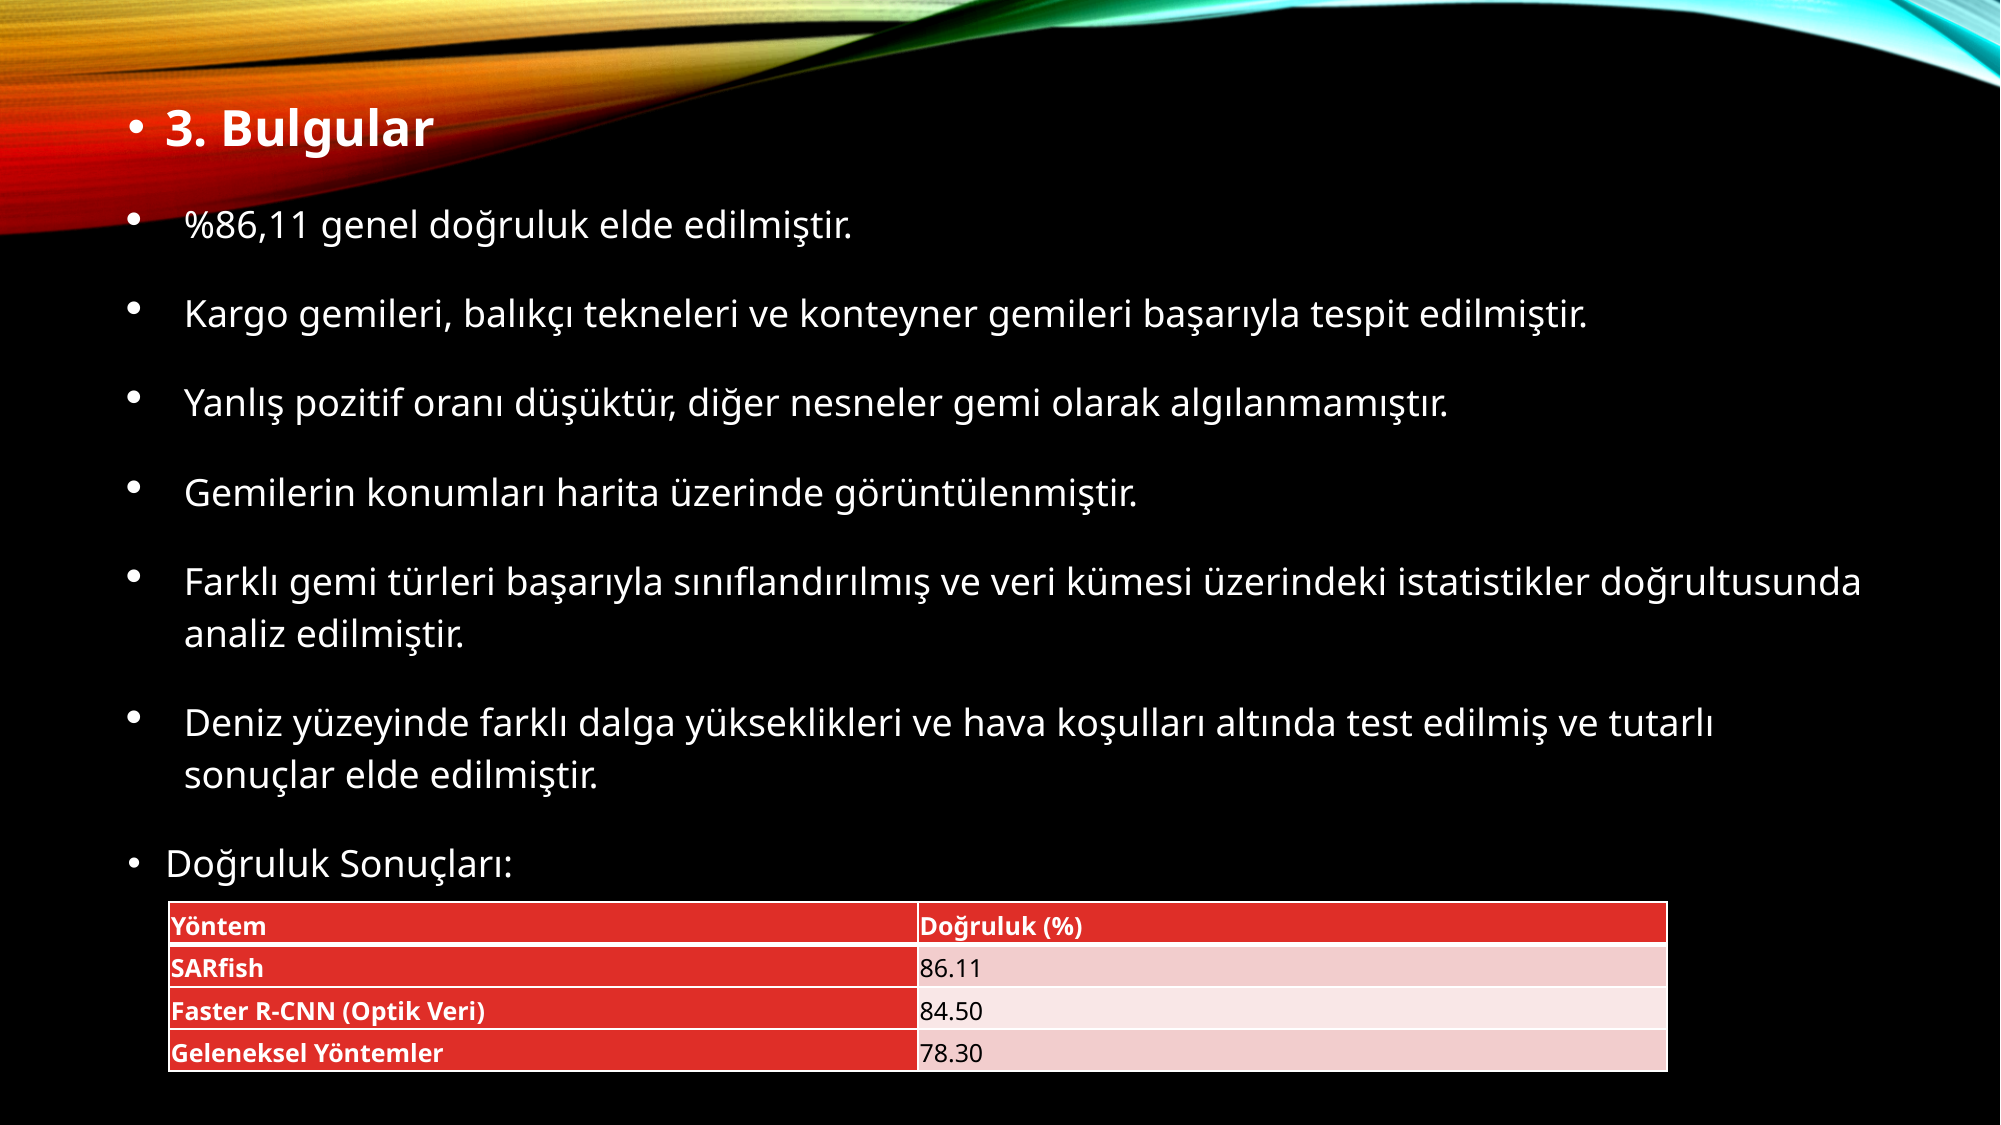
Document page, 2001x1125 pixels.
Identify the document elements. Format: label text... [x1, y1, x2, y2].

table_cell 78.30 [919, 1030, 1666, 1070]
list 3. Bulgular %86,11 genel doğruluk elde edilmiştir. Kargo gemileri, balıkçı tekneleri ve konteyner gemileri başarıyla tespit edilmiştir. Yanlış pozitif oranı düşüktür, diğer nesneler gemi olarak algılanmamıştır. Gemilerin konumları harita üzerinde görüntülenmiştir. Farklı gemi türleri başarıyla sınıflandırılmış ve veri kümesi üzerindeki istatistikler doğrultusunda analiz edilmiştir. Deniz yüzeyinde farklı dalga yükseklikleri ve hava koşulları altında test edilmiş ve tutarlı sonuçlar elde edilmiştir. Doğruluk Sonuçları: [112, 80, 1888, 741]
table_cell SARfish [170, 947, 917, 986]
picture [0, 0, 2000, 237]
table_cell Faster R-CNN (Optik Veri) [170, 988, 917, 1028]
table_cell Geleneksel Yöntemler [170, 1030, 917, 1070]
table_header Yöntem [170, 903, 917, 942]
table_cell 84.50 [919, 988, 1666, 1028]
table_cell 86.11 [919, 947, 1666, 986]
table_header Doğruluk (%) [919, 903, 1666, 942]
